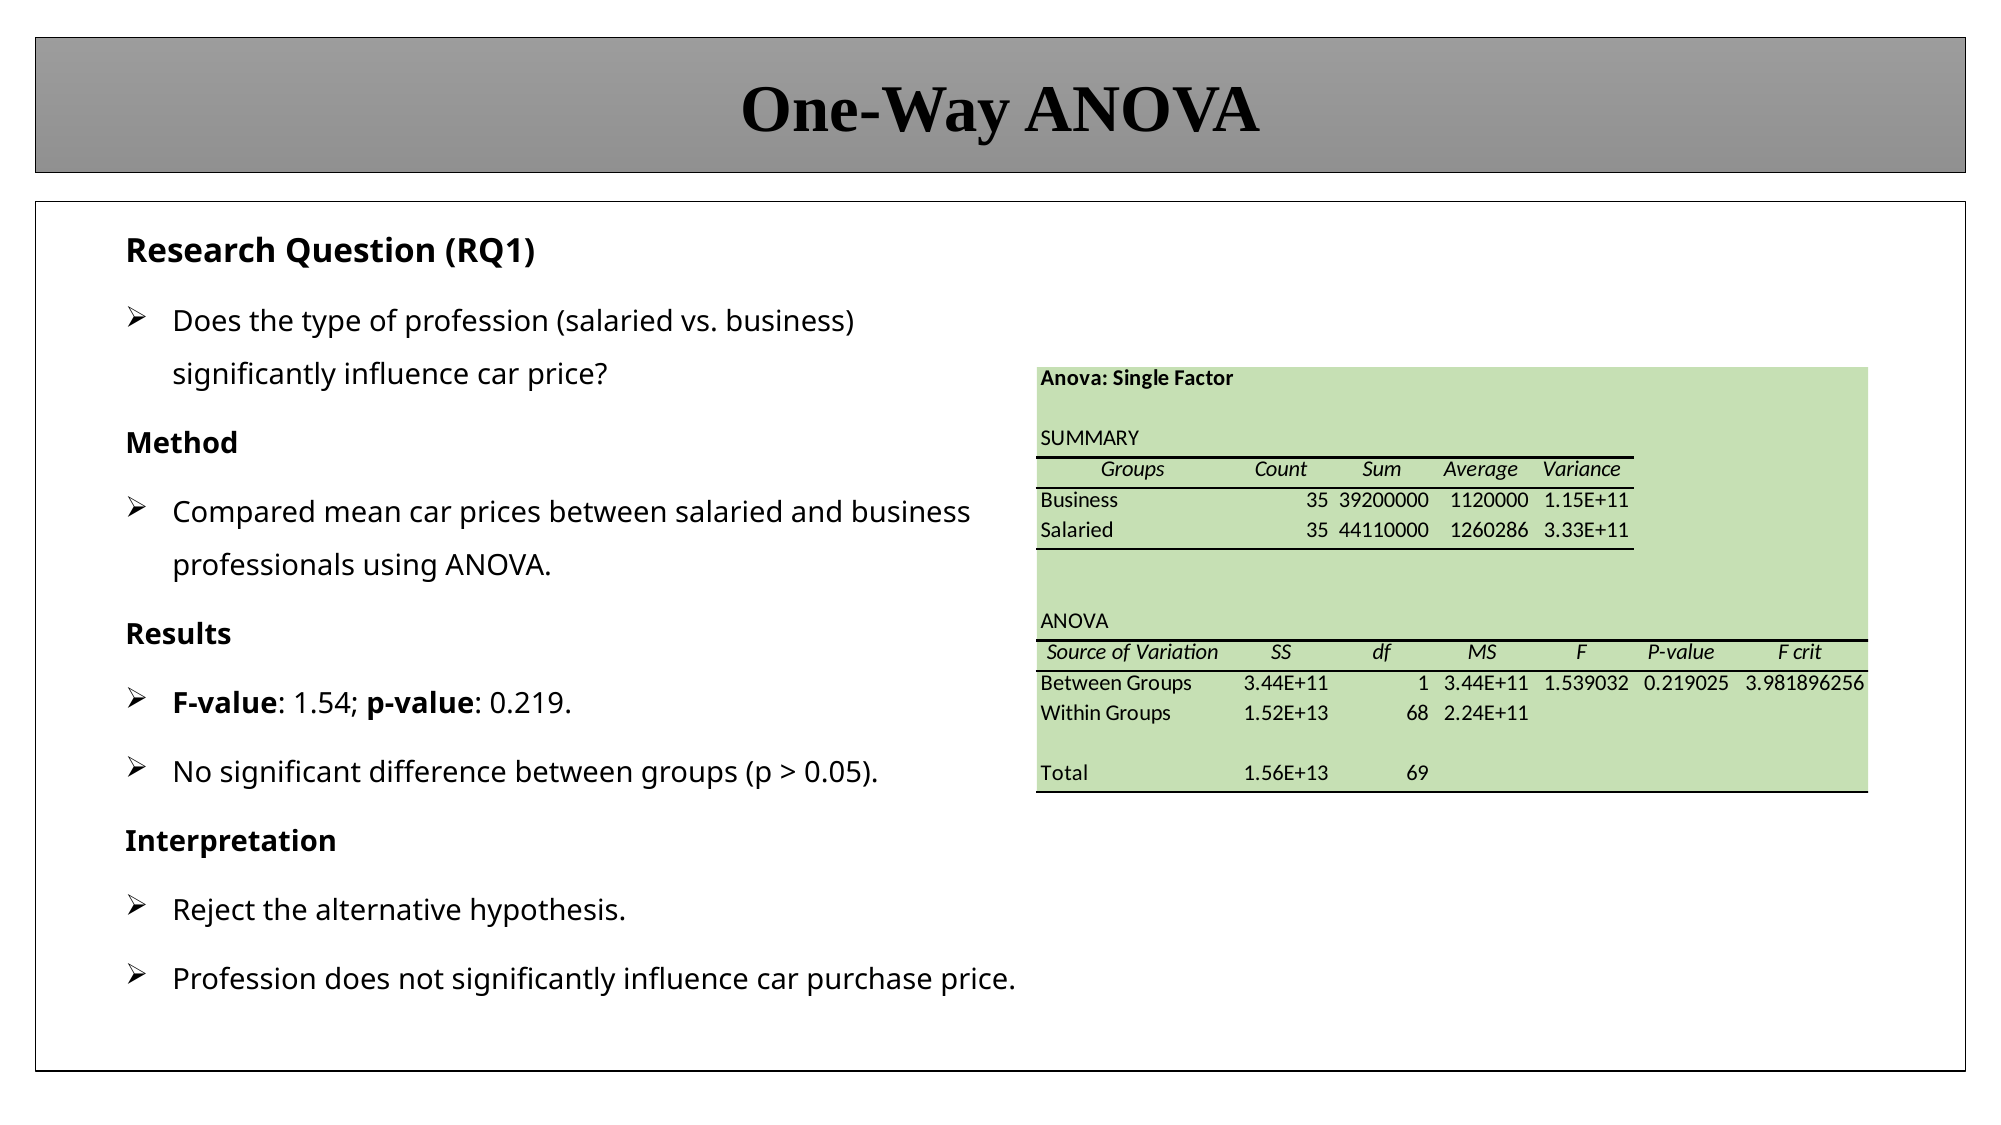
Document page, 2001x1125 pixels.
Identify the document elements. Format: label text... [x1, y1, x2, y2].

text_box Research Question (RQ1) Does the type of profession (salaried vs. business) significantly influence car price? Method Compared mean car prices between salaried and business professionals using ANOVA. Results F-value: 1.54; p-value: 0.219. No significant difference between groups (p > 0.05). Interpretation Reject the alternative hypothesis. Profession does not significantly influence car purchase price. [35, 201, 1036, 1003]
picture [1035, 365, 1870, 794]
text_box [35, 201, 1966, 1072]
text_box One-Way ANOVA [35, 37, 1966, 173]
